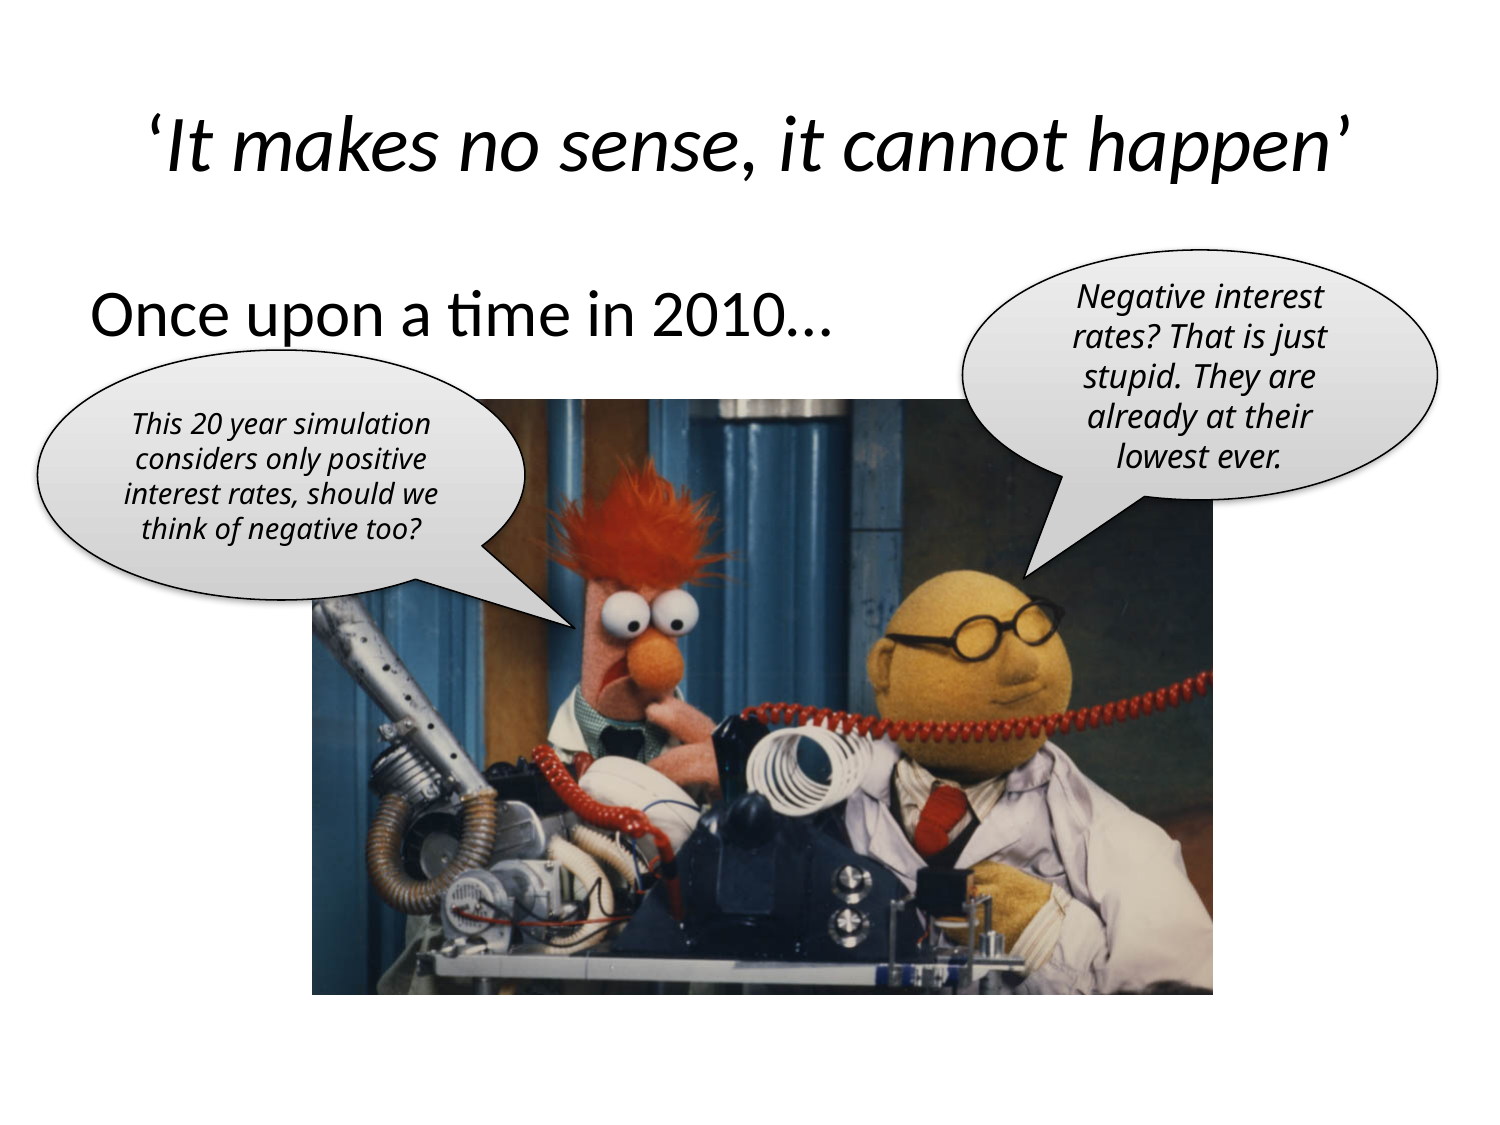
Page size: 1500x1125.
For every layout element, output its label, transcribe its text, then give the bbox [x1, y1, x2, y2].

title ‘It makes no sense, it cannot happen’ [75, 45, 1425, 233]
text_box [37, 249, 1438, 996]
